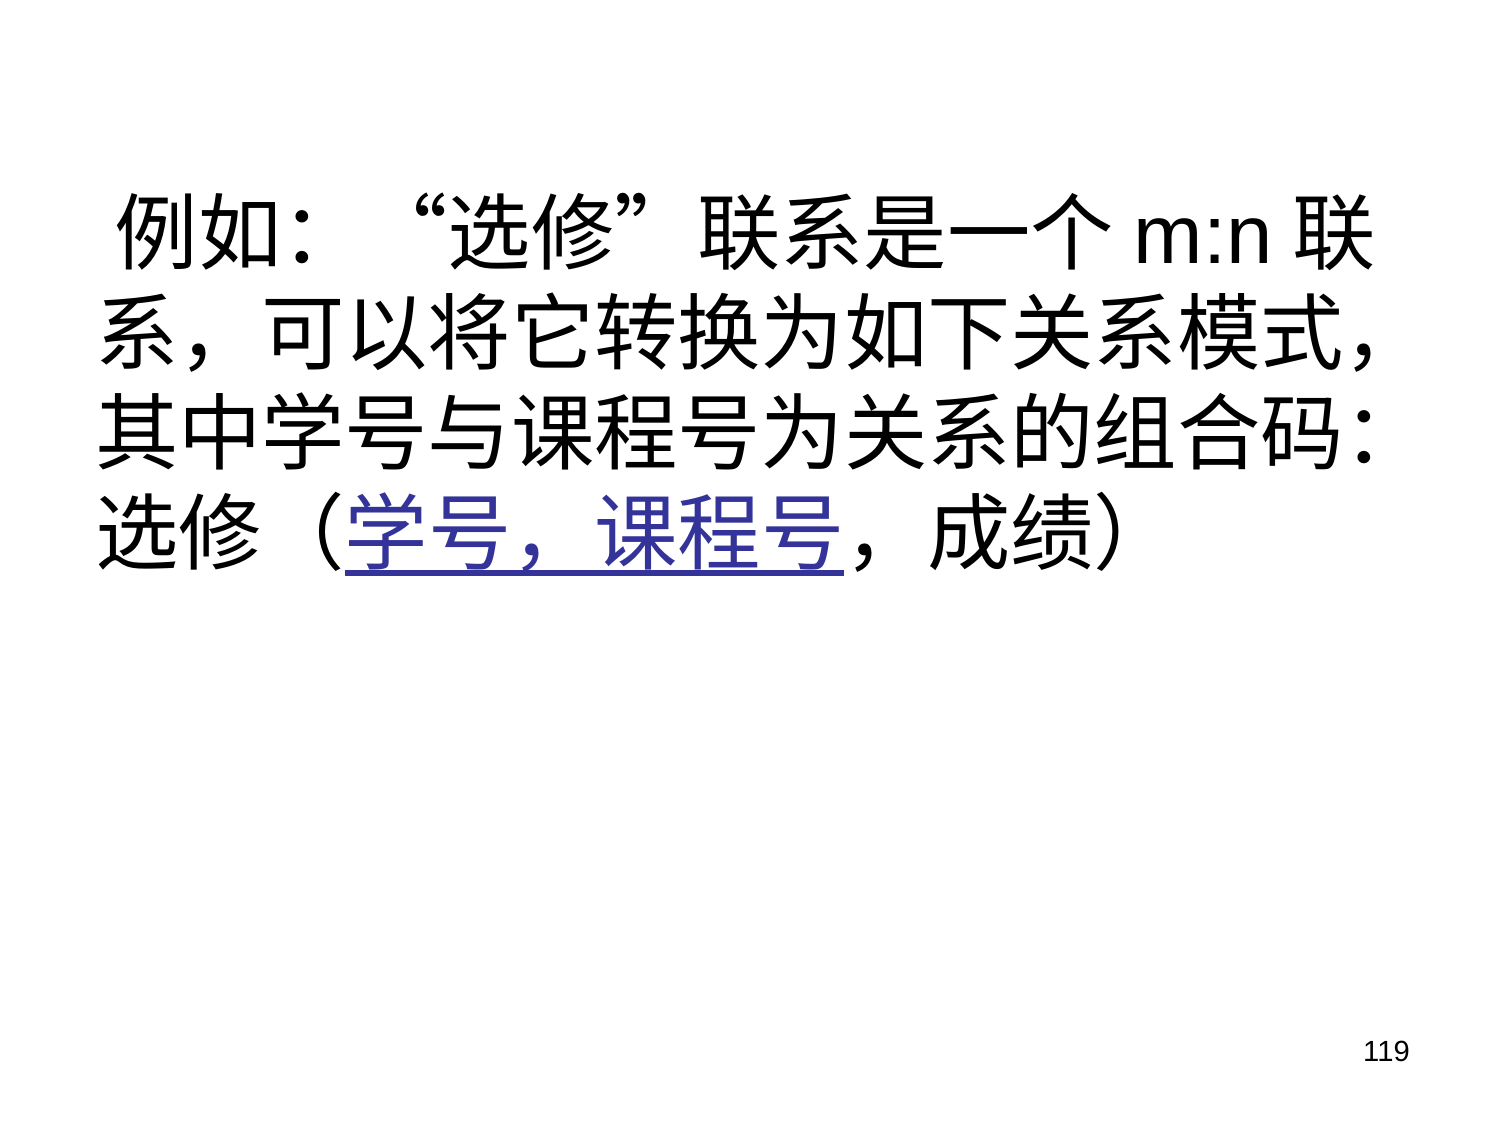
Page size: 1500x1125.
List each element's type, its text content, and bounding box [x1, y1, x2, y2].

list 例如：“选修”联系是一个m:n联系，可以将它转换为如下关系模式，其中学号与课程号为关系的组合码： 选修（学号，课程号，成绩） [23, 172, 1471, 916]
slide_number 119 [1074, 1024, 1426, 1103]
